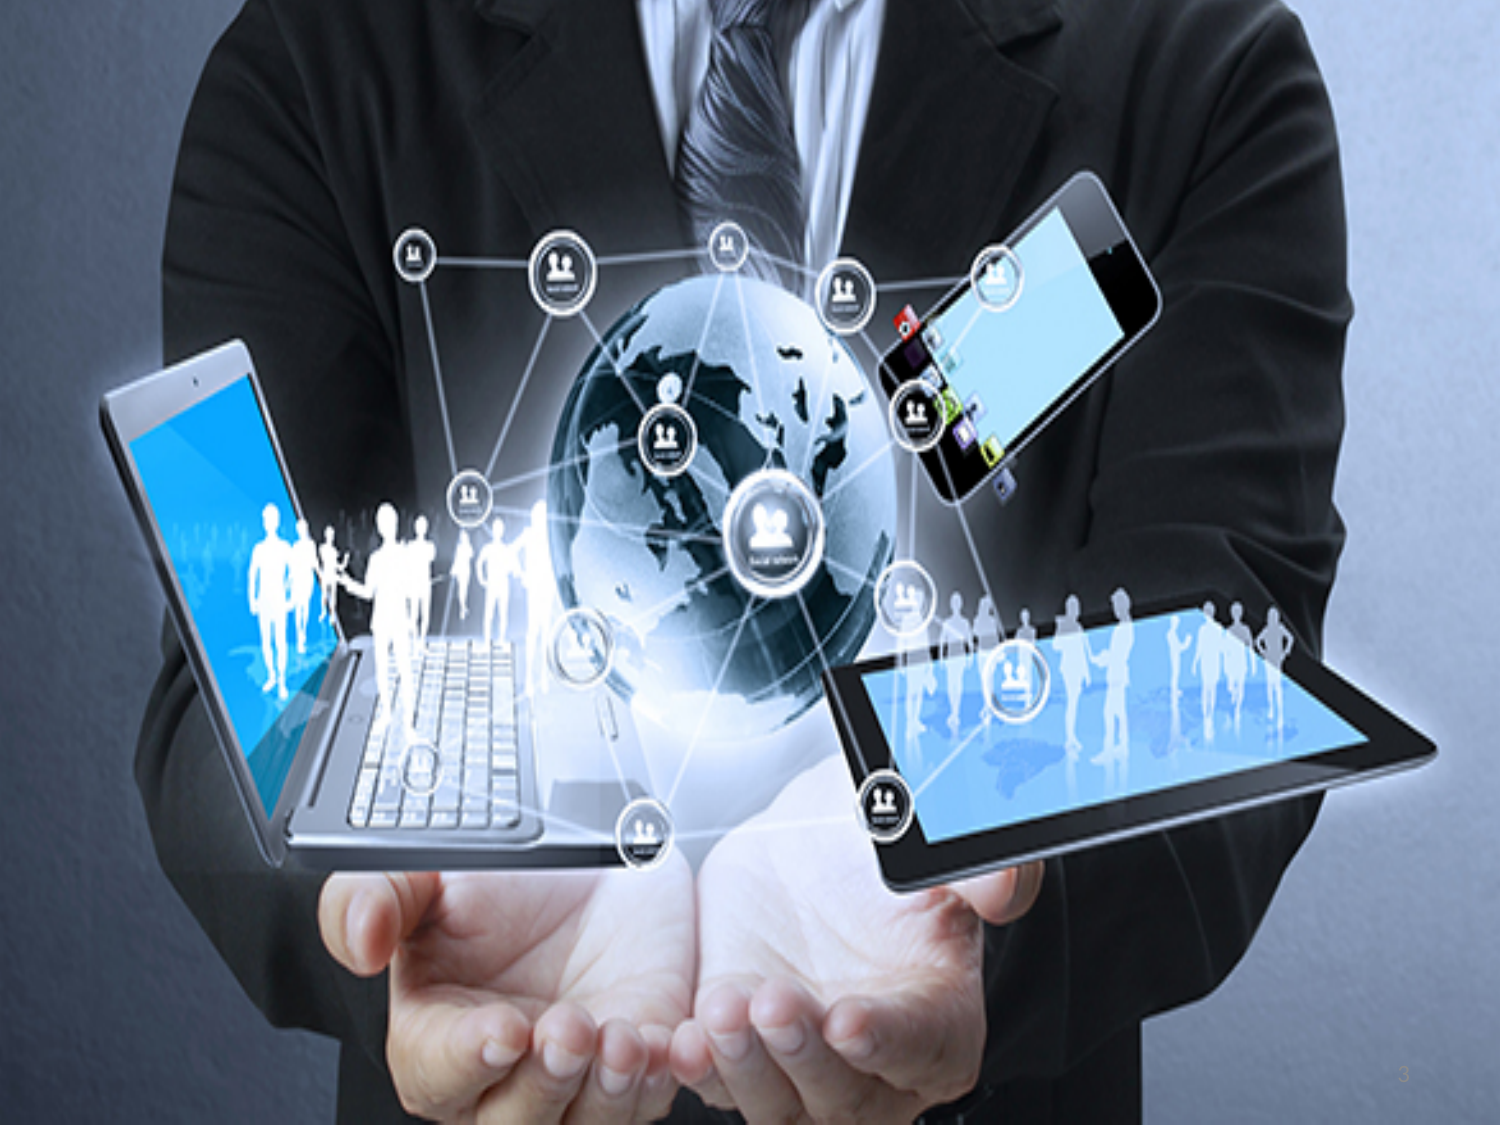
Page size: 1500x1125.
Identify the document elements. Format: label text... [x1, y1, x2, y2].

picture [0, 0, 1500, 1125]
slide_number 3 [1074, 1042, 1425, 1103]
